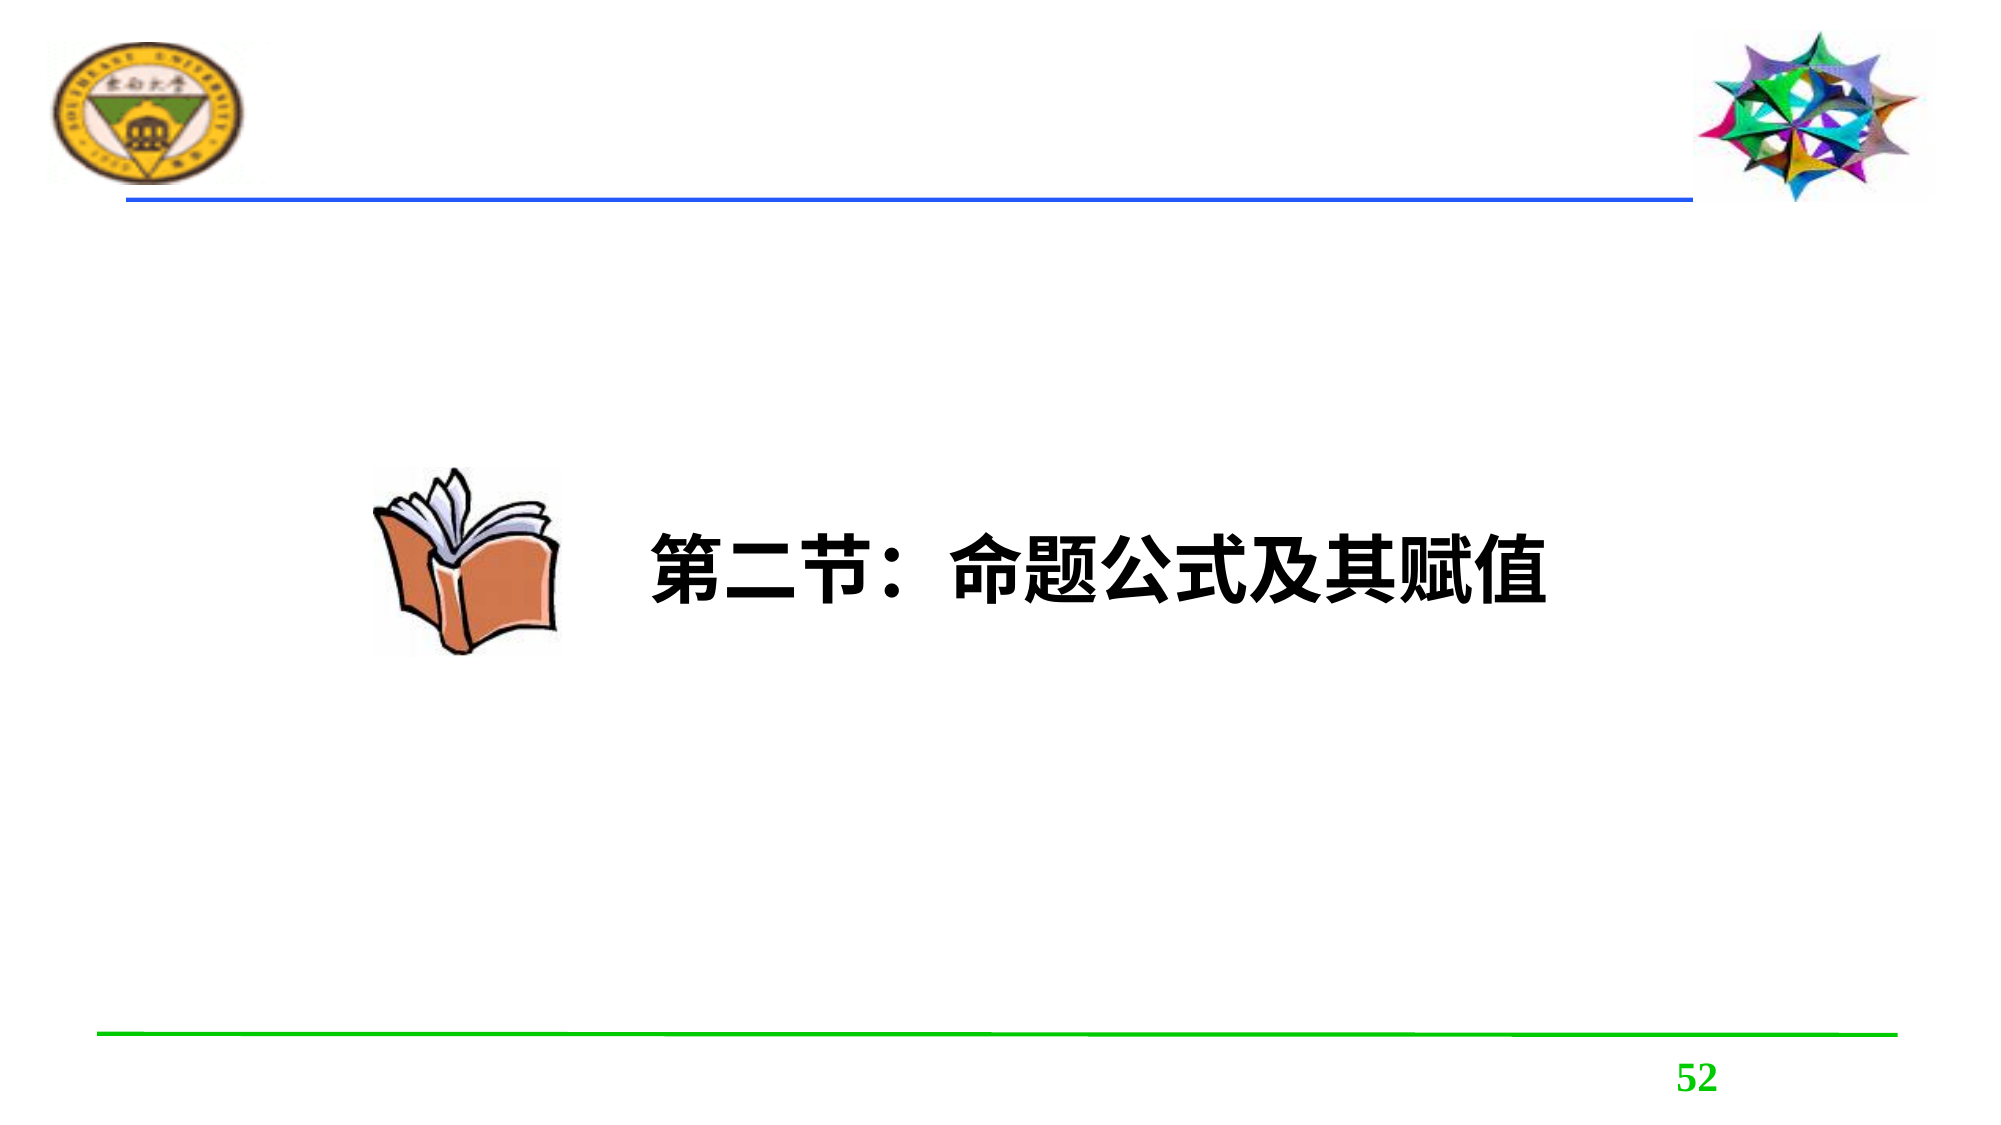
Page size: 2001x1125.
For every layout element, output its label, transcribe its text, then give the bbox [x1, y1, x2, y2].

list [373, 467, 562, 658]
text_box 第二节：命题公式及其赋值 [633, 515, 1603, 621]
picture [39, 42, 276, 185]
picture [1693, 30, 1935, 202]
